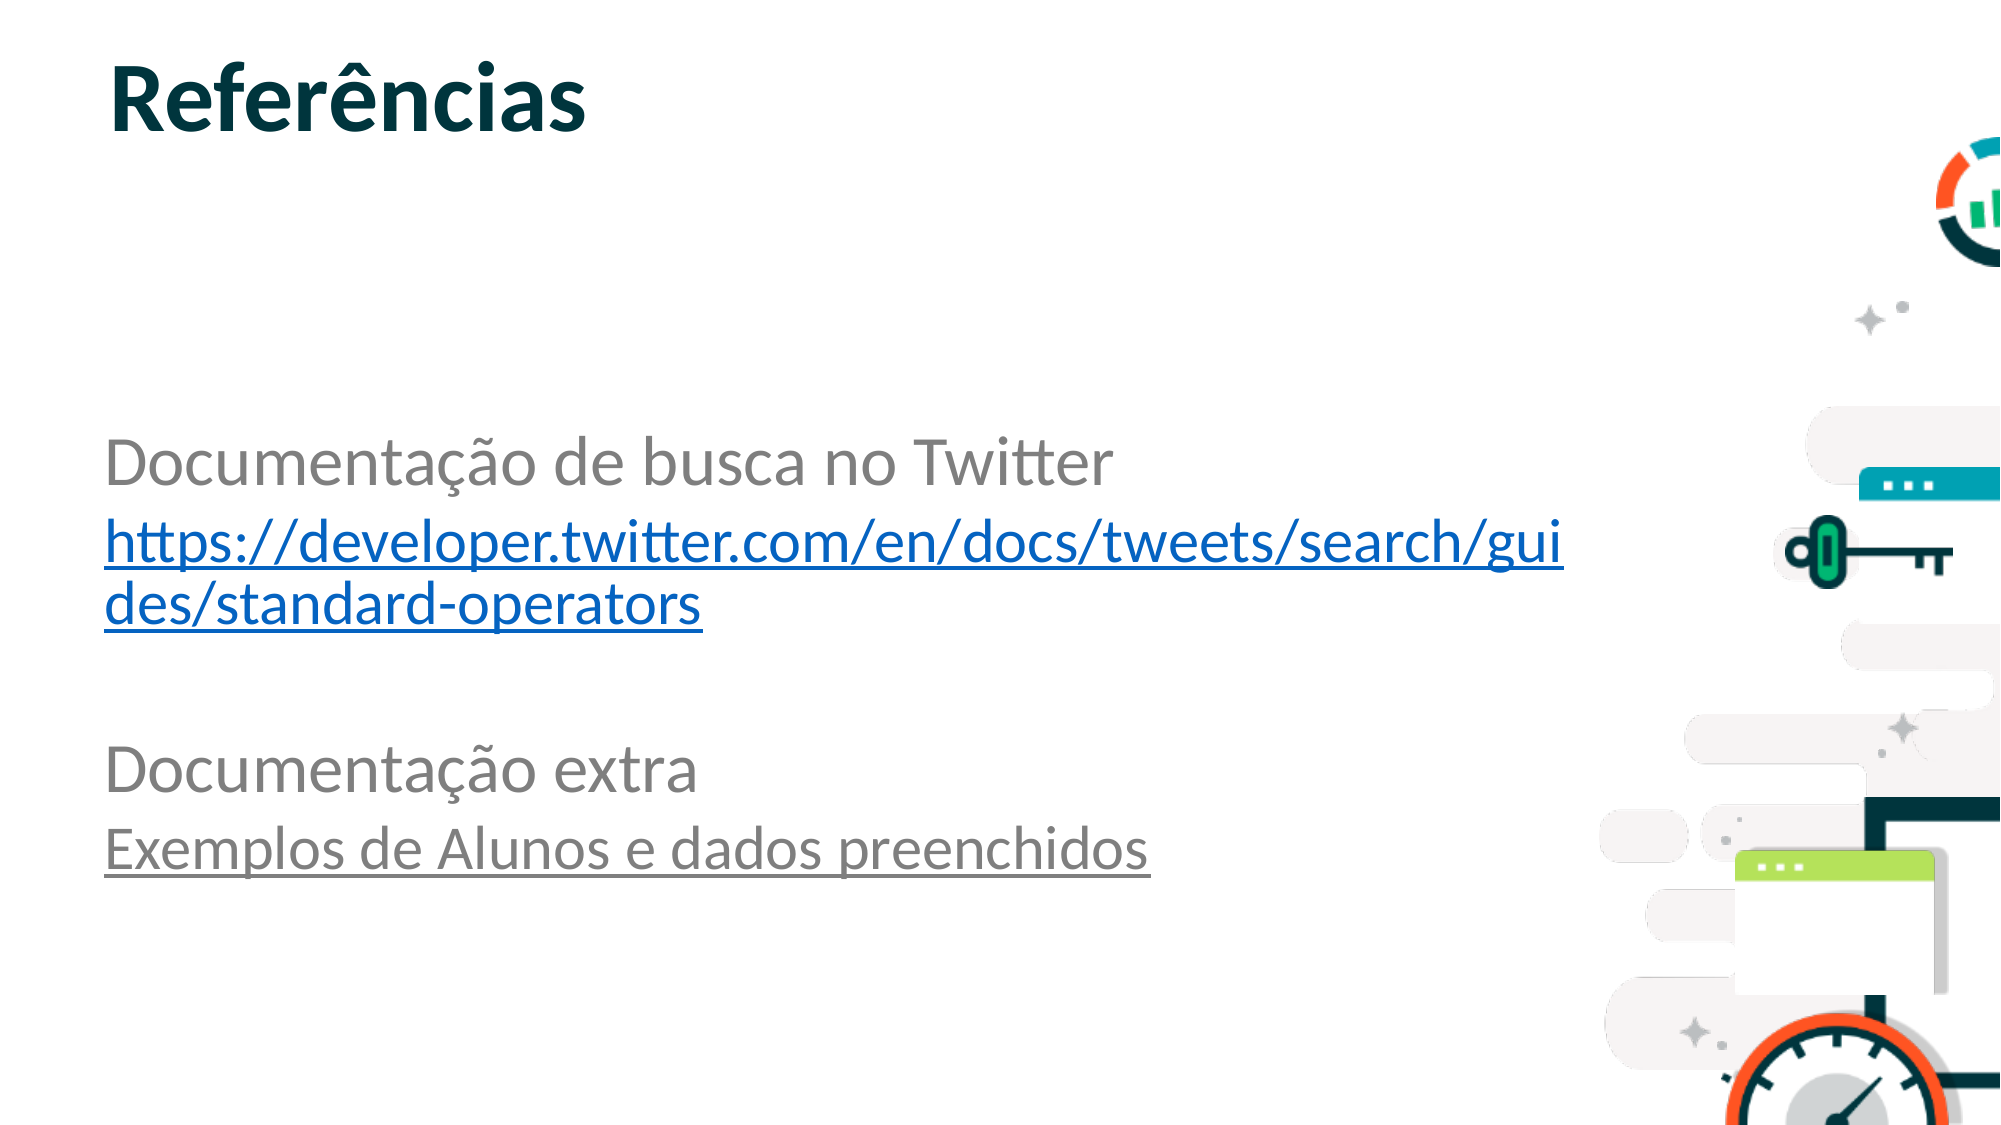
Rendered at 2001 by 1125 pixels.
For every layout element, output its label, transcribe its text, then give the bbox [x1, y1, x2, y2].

picture [1854, 304, 1886, 336]
picture [1936, 137, 2000, 267]
picture [1599, 406, 2000, 1125]
title Referências [94, 0, 1892, 199]
picture [1896, 301, 1909, 313]
subtitle Documentação de busca no Twitter https://developer.twitter.com/en/docs/tweets/search/guides/standard-operators Documentação extra Exemplos de Alunos e dados preenchidos [89, 209, 1590, 1025]
